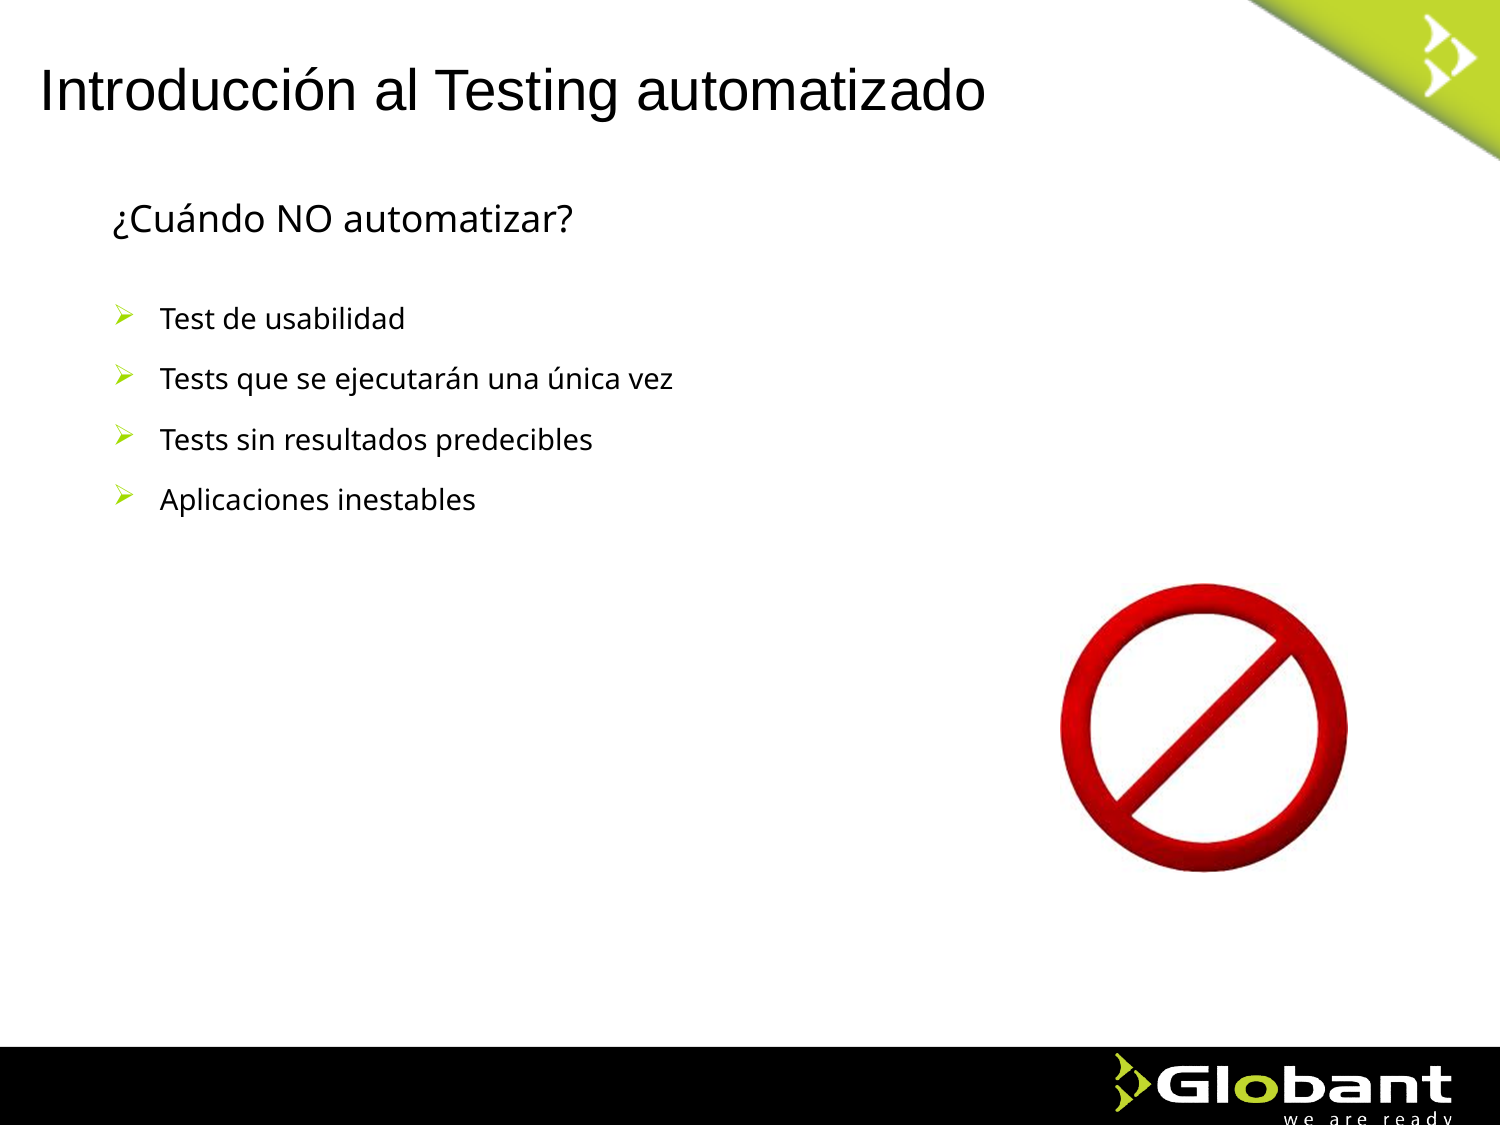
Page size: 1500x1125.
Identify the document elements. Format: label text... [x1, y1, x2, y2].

text_box Introducción al Testing automatizado [24, 24, 1113, 150]
text_box [1060, 583, 1348, 873]
picture [1246, 0, 1500, 163]
subtitle ¿Cuándo NO automatizar? Test de usabilidad Tests que se ejecutarán una única vez Tests sin resultados predecibles Aplicaciones inestables [97, 187, 1436, 975]
picture [1115, 1053, 1452, 1125]
